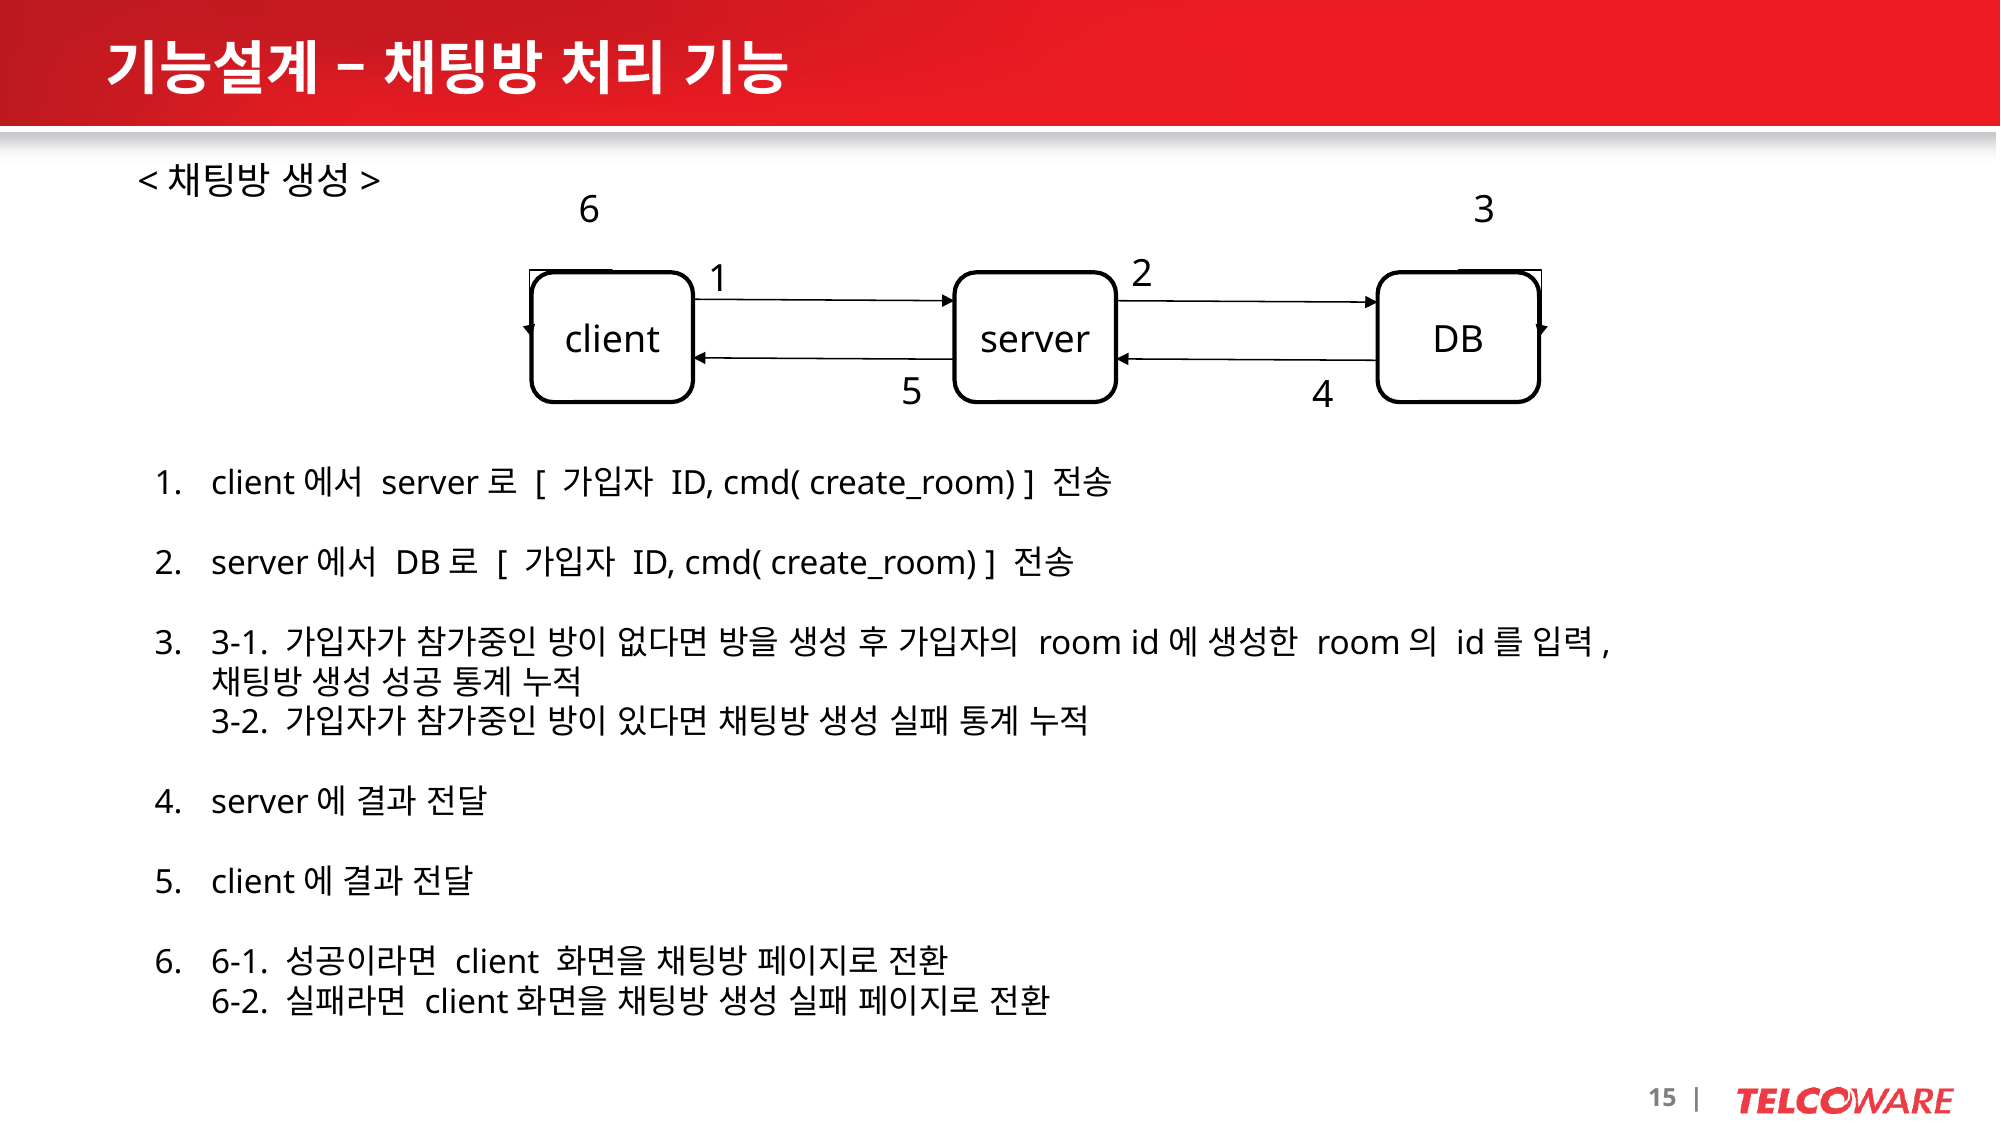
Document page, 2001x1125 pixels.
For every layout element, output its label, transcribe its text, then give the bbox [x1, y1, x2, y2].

text_box 기능설계 – 채팅방 처리 기능 [90, 23, 994, 109]
text_box client에서 server로 [ 가입자 ID, cmd( create_room) ] 전송 server에서 DB로 [ 가입자 ID, cmd( create_room) ] 전송 3-1. 가입자가 참가중인 방이 없다면 방을 생성 후 가입자의 room id에 생성한 room의 id를 입력, 채팅방 생성 성공 통계 누적 3-2. 가입자가 참가중인 방이 있다면 채팅방 생성 실패 통계 누적 server에 결과 전달 client에 결과 전달 6-1. 성공이라면 client 화면을 채팅방 페이지로 전환 6-2. 실패라면 client화면을 채팅방 생성 실패 페이지로 전환 [139, 453, 1965, 1028]
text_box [531, 176, 1540, 424]
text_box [539, 264, 605, 346]
picture [0, 0, 2000, 1125]
text_box <채팅방 생성> [122, 149, 495, 210]
